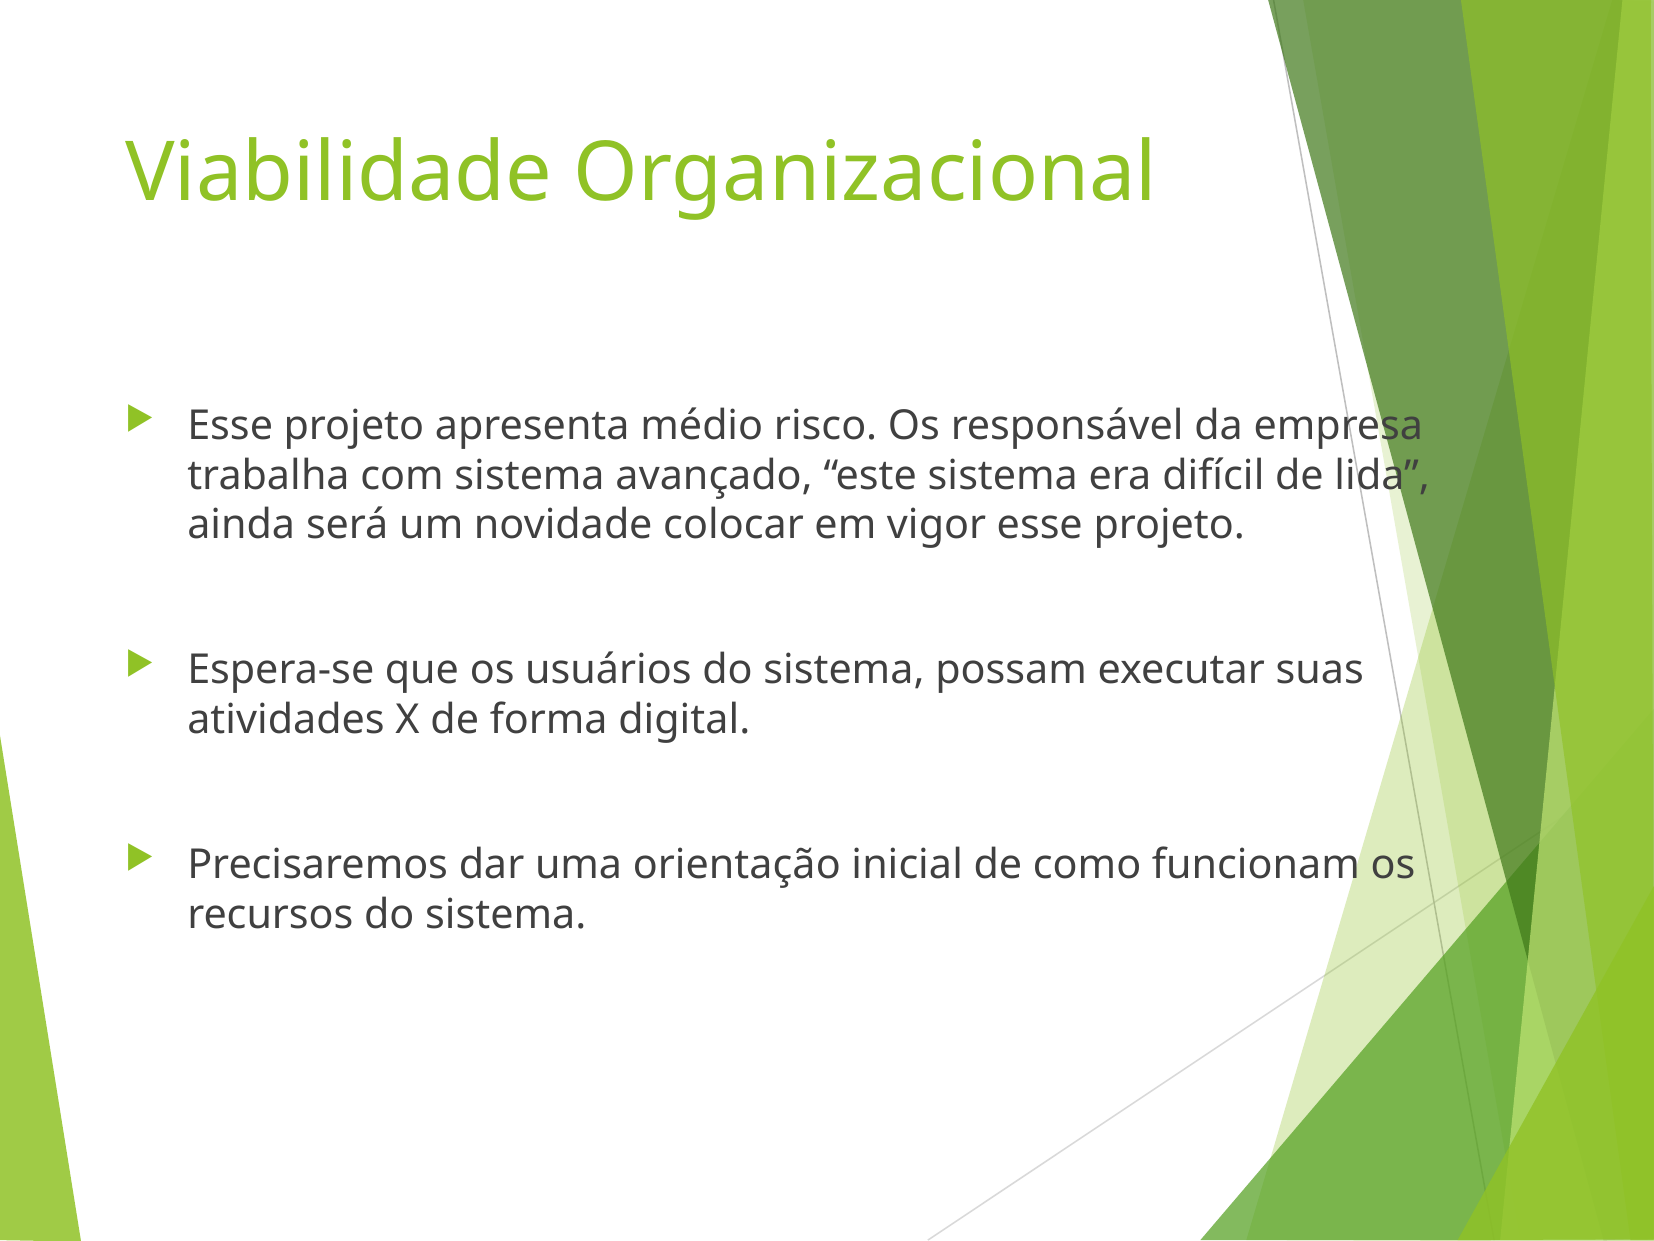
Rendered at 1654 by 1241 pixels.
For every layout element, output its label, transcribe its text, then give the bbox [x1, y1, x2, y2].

title Viabilidade Organizacional [110, 110, 1259, 350]
list Esse projeto apresenta médio risco. Os responsável da empresa trabalha com sistema avançado, “este sistema era difícil de lida”, ainda será um novidade colocar em vigor esse projeto. Espera-se que os usuários do sistema, possam executar suas atividades X de forma digital. Precisaremos dar uma orientação inicial de como funcionam os recursos do sistema. [110, 390, 1501, 1093]
